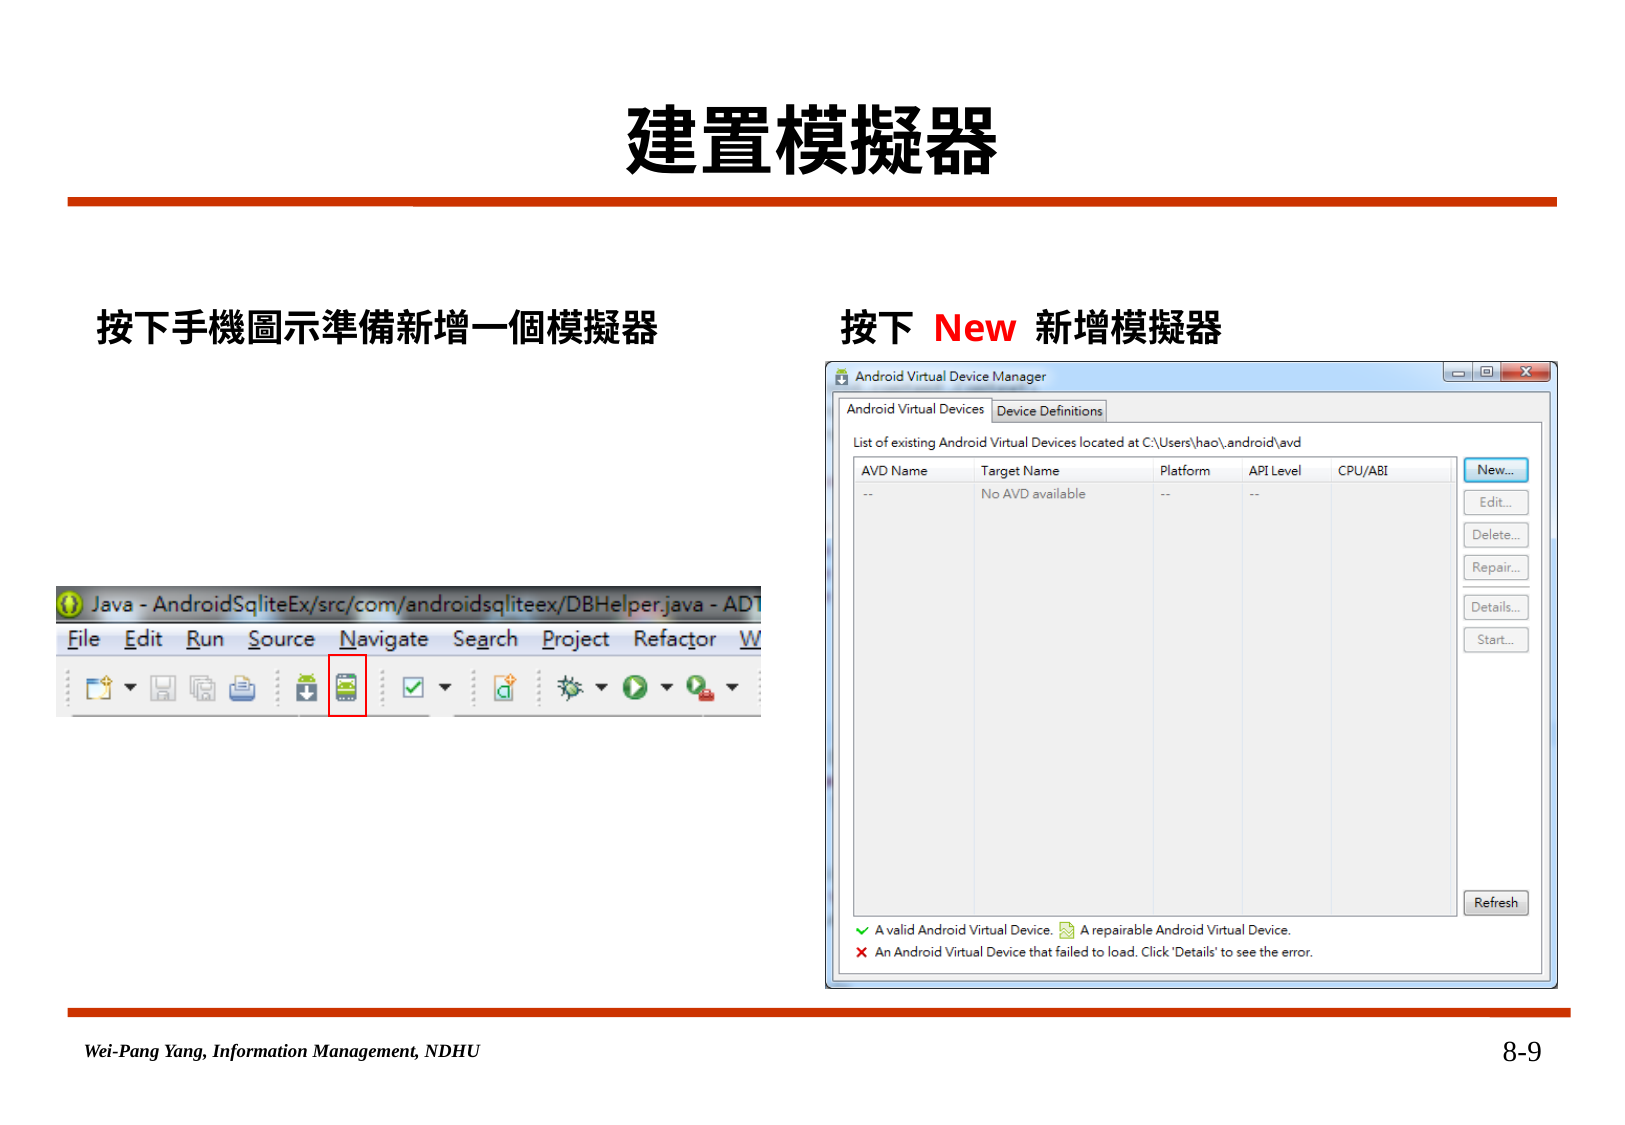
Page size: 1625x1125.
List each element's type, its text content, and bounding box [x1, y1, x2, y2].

list 按下手機圖示準備新增一個模擬器 [81, 251, 800, 357]
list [56, 585, 761, 717]
list 按下 New 新增模擬器 [825, 251, 1544, 357]
slide_number 8-9 [1218, 1025, 1557, 1100]
title 建置模擬器 [81, 45, 1544, 233]
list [824, 361, 1558, 989]
